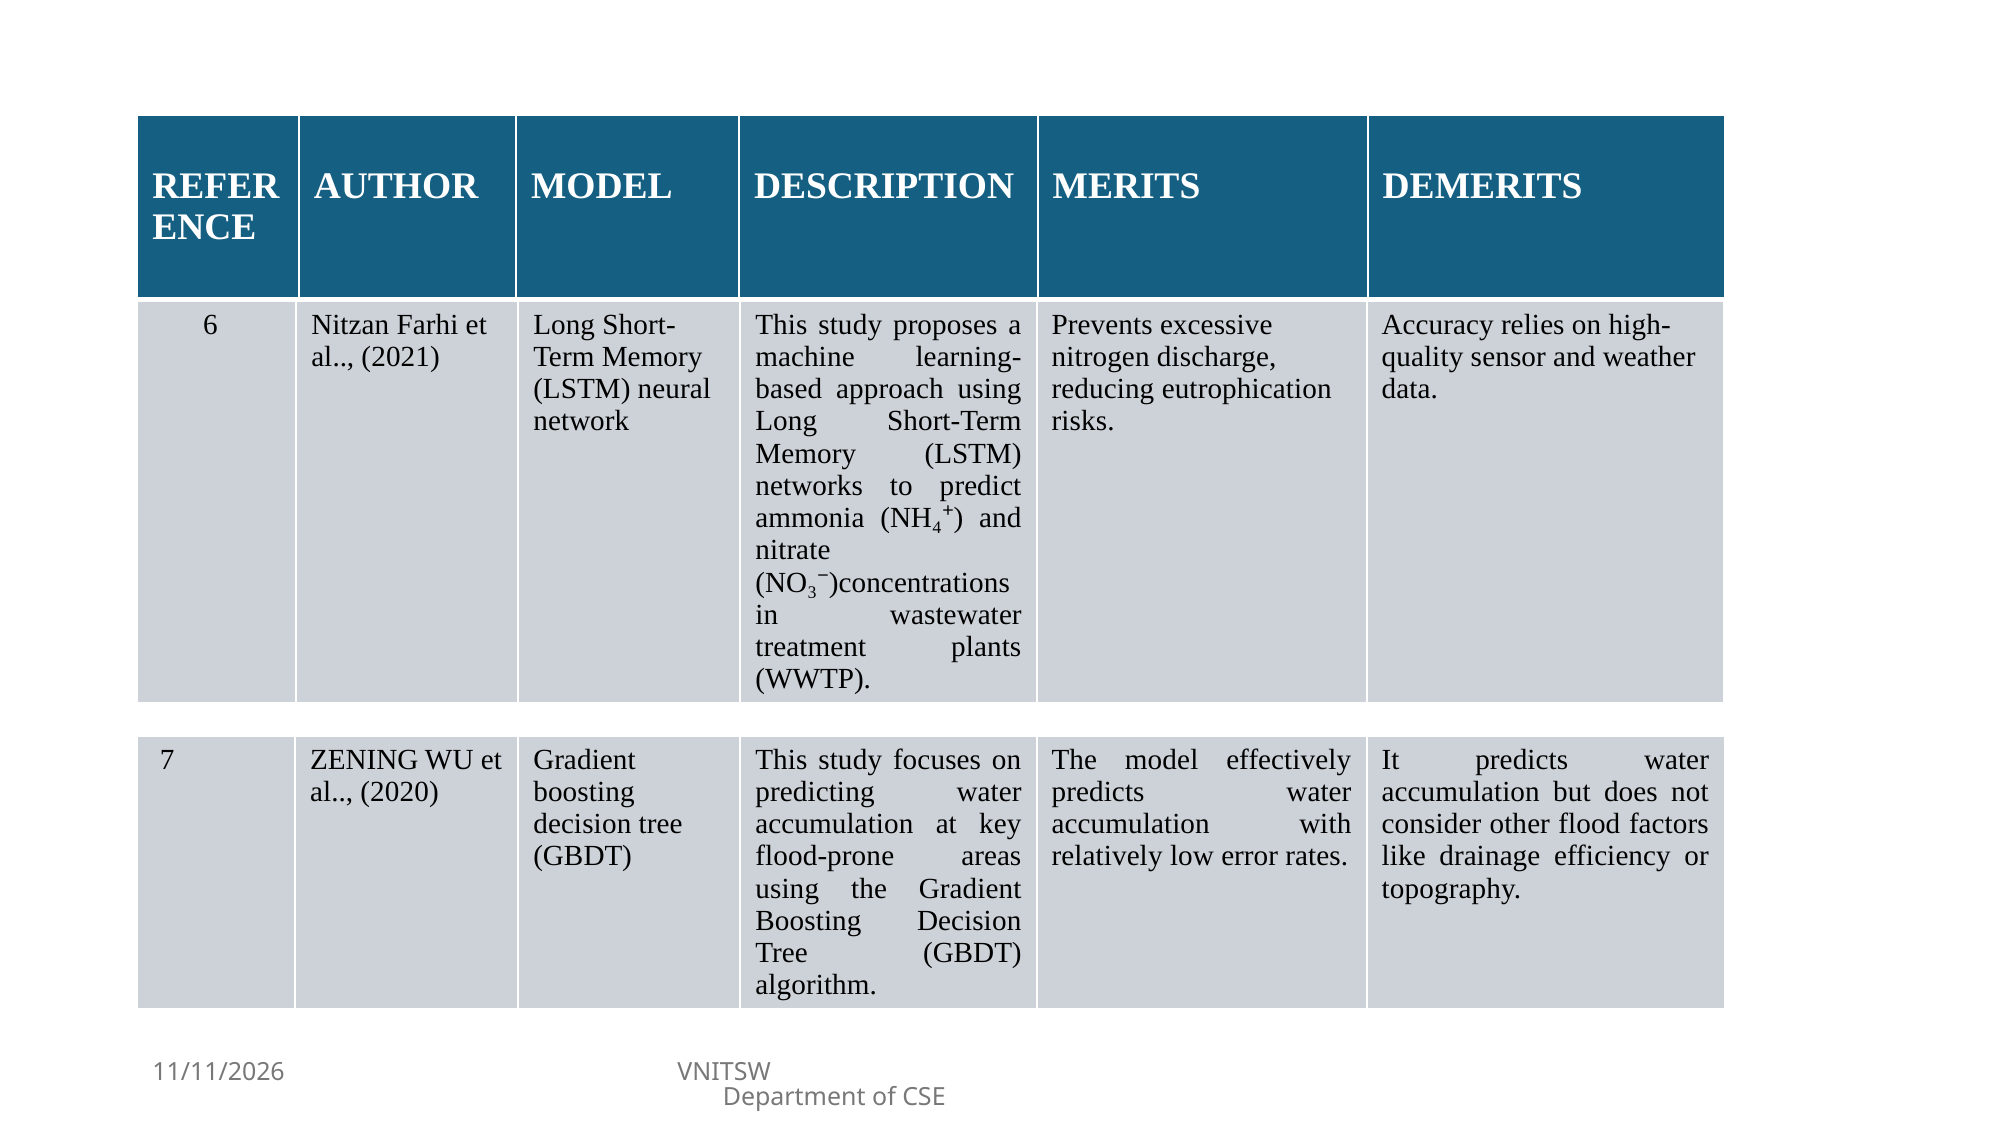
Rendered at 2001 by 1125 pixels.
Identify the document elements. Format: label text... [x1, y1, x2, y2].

table_header Nitzan Farhi et al.., (2021) [297, 302, 517, 702]
table_header AUTHOR [300, 116, 515, 297]
footer VNITSW Department of CSE [662, 1042, 1338, 1103]
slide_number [137, 1042, 588, 1103]
table_header DESCRIPTION [740, 116, 1037, 297]
table_header The model effectively predicts water accumulation with relatively low error rates. [1038, 737, 1366, 1008]
table_header Prevents excessive nitrogen discharge, reducing eutrophication risks. [1038, 302, 1366, 702]
table_header Accuracy relies on high-quality sensor and weather data. [1368, 302, 1723, 702]
table_header 6 [138, 302, 295, 702]
table_header 7 [138, 737, 294, 1008]
table_header ZENING WU et al.., (2020) [296, 737, 517, 1008]
table_header This study proposes a machine learning-based approach using Long Short-Term Memory (LSTM) networks to predict ammonia (NH₄⁺) and nitrate (NO₃⁻)concentrations in wastewater treatment plants (WWTP). [741, 302, 1036, 702]
table_header REFERENCE [138, 116, 298, 297]
table_header It predicts water accumulation but does not consider other flood factors like drainage efficiency or topography. [1368, 737, 1724, 1008]
table_header Long Short-Term Memory (LSTM) neural network [519, 302, 739, 702]
table_header DEMERITS [1369, 116, 1724, 297]
table_header MODEL [517, 116, 738, 297]
table_header MERITS [1039, 116, 1367, 297]
table_header Gradient boosting decision tree (GBDT) [519, 737, 739, 1008]
table_header This study focuses on predicting water accumulation at key flood-prone areas using the Gradient Boosting Decision Tree (GBDT) algorithm. [741, 737, 1036, 1008]
